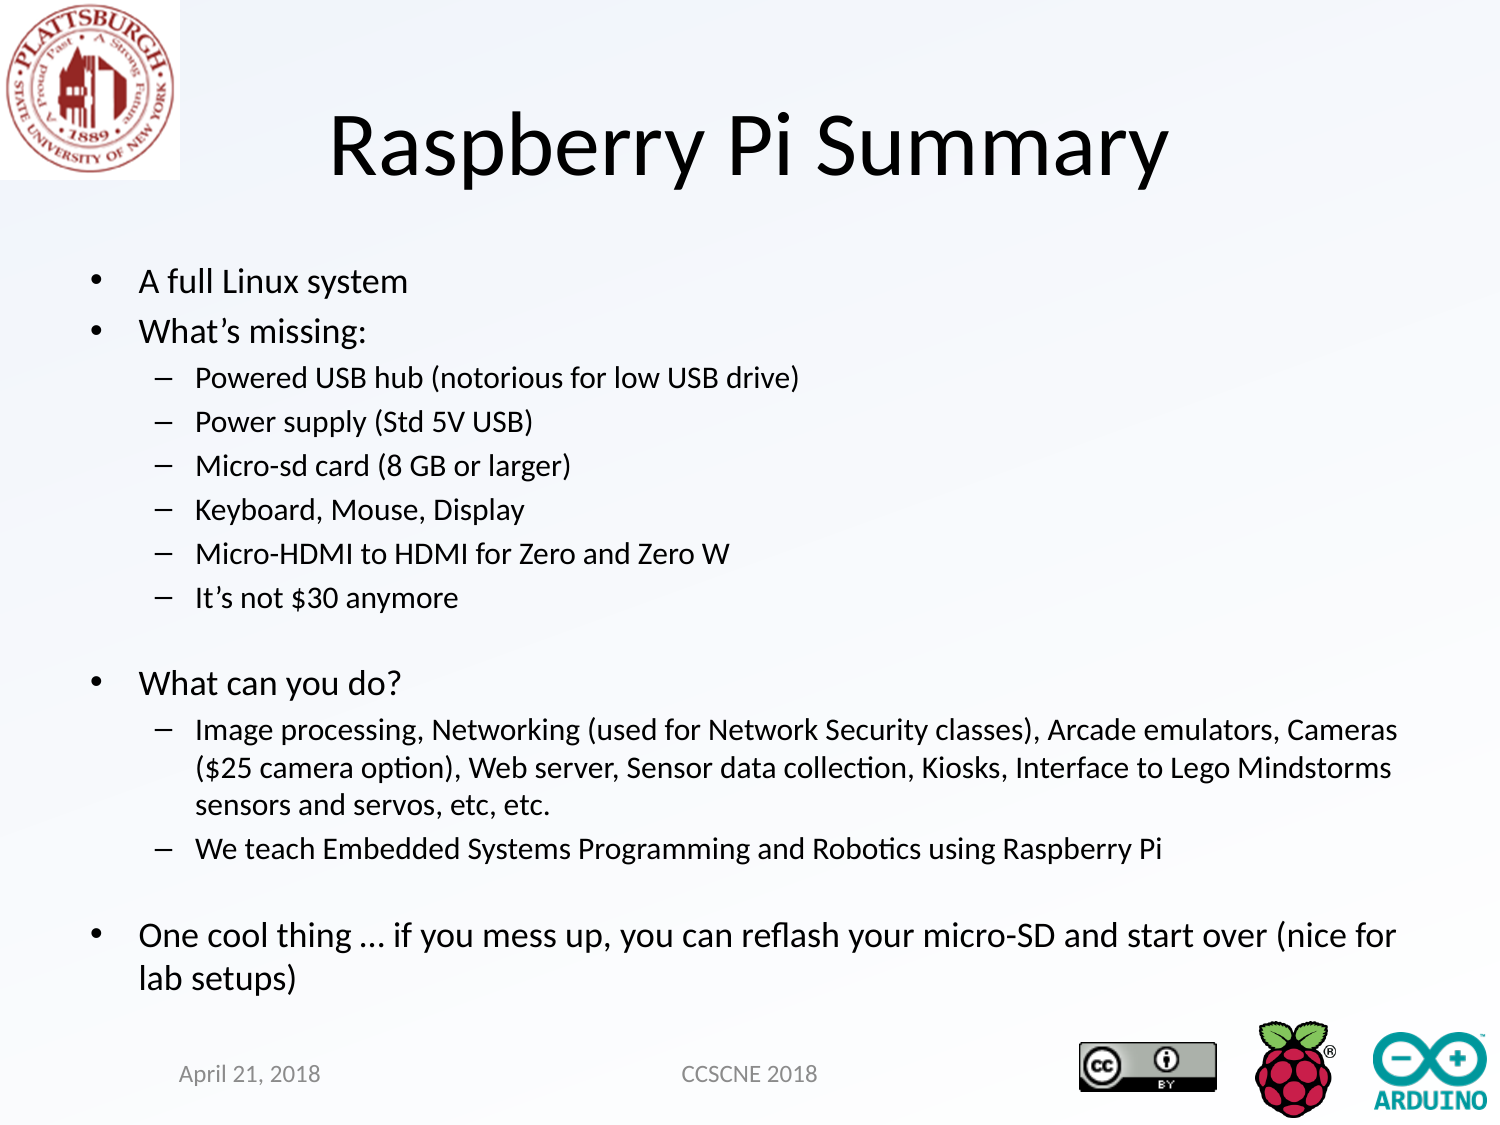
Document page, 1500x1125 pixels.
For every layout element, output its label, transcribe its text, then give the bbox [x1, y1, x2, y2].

title Raspberry Pi Summary [75, 45, 1425, 233]
picture [0, 0, 180, 180]
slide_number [75, 1042, 425, 1103]
picture [1255, 1021, 1336, 1118]
picture [1079, 1042, 1217, 1092]
list A full Linux system What’s missing: Powered USB hub (notorious for low USB drive) Power supply (Std 5V USB) Micro-sd card (8 GB or larger) Keyboard, Mouse, Display Micro-HDMI to HDMI for Zero and Zero W It’s not $30 anymore What can you do? Image processing, Networking (used for Network Security classes), Arcade emulators, Cameras ($25 camera option), Web server, Sensor data collection, Kiosks, Interface to Lego Mindstorms sensors and servos, etc, etc. We teach Embedded Systems Programming and Robotics using Raspberry Pi One cool thing … if you mess up, you can reflash your micro-SD and start over (nice for lab setups) [75, 249, 1425, 1013]
picture [1373, 1032, 1487, 1110]
footer CCSCNE 2018 [512, 1042, 988, 1103]
